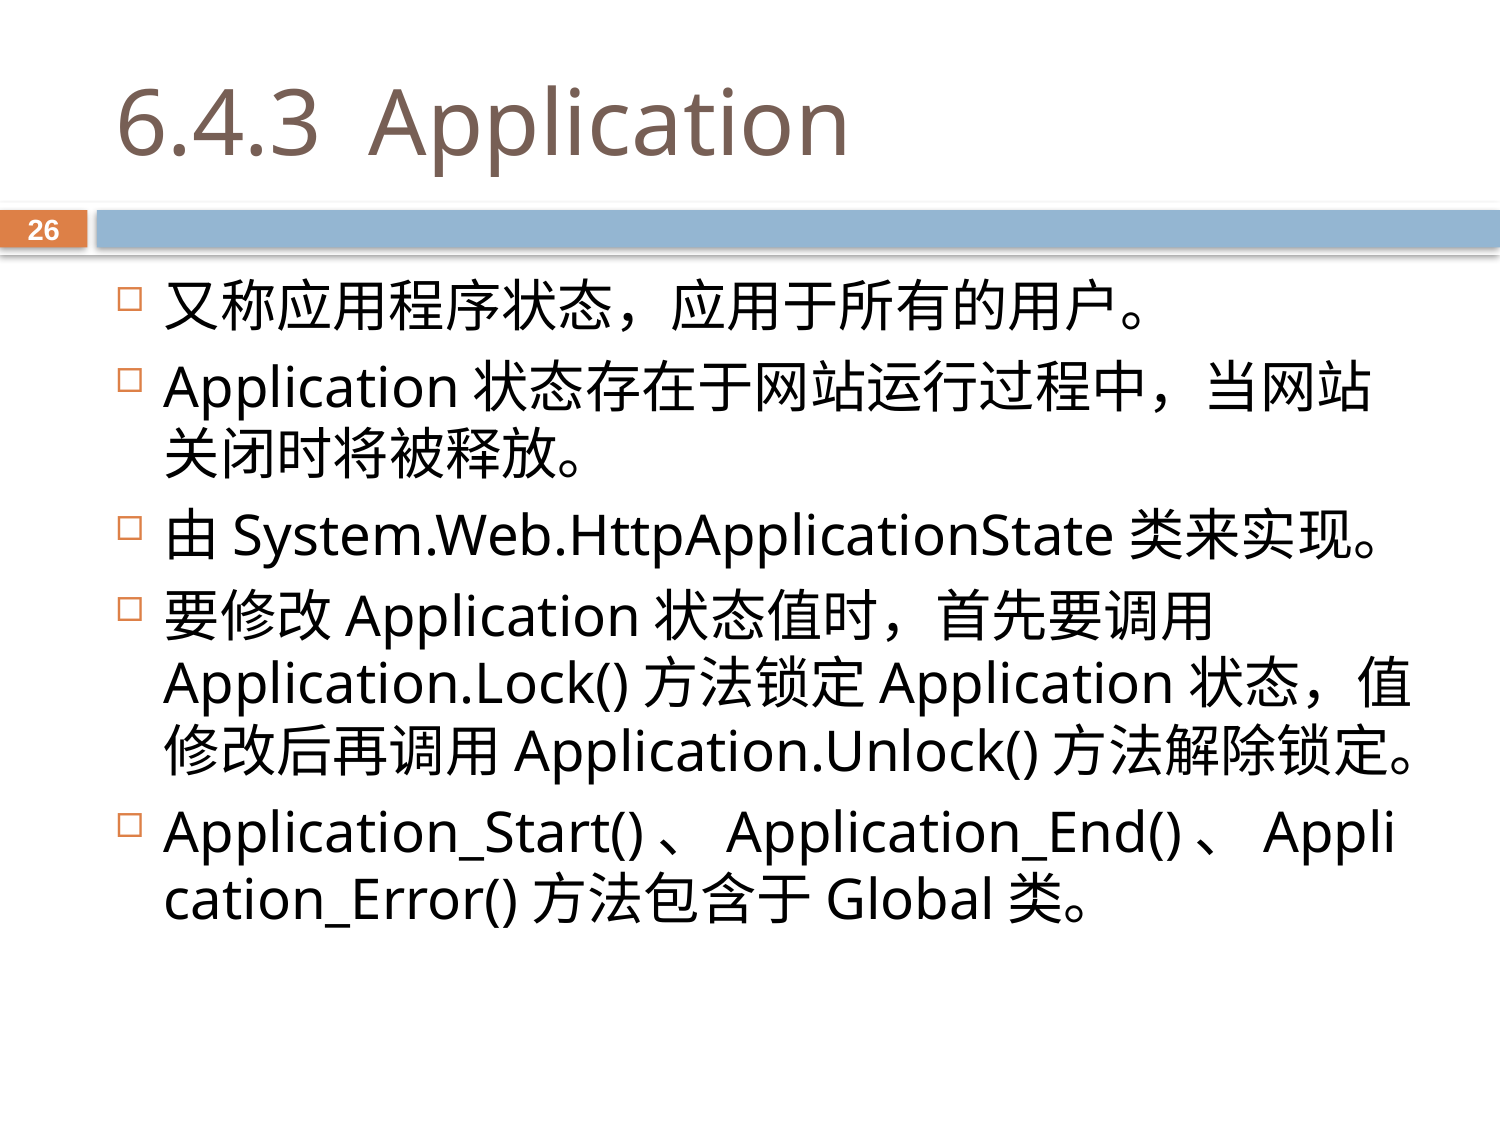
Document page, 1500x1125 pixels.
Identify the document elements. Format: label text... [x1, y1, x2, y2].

list 又称应用程序状态，应用于所有的用户。 Application状态存在于网站运行过程中，当网站关闭时将被释放。 由System.Web.HttpApplicationState类来实现。 要修改Application状态值时，首先要调用Application.Lock()方法锁定Application状态，值修改后再调用Application.Unlock()方法解除锁定。 Application_Start()、Application_End()、Application_Error()方法包含于Global类。 [100, 262, 1438, 1000]
slide_number 26 [0, 208, 88, 249]
title 6.4.3 Application [100, 37, 1438, 200]
